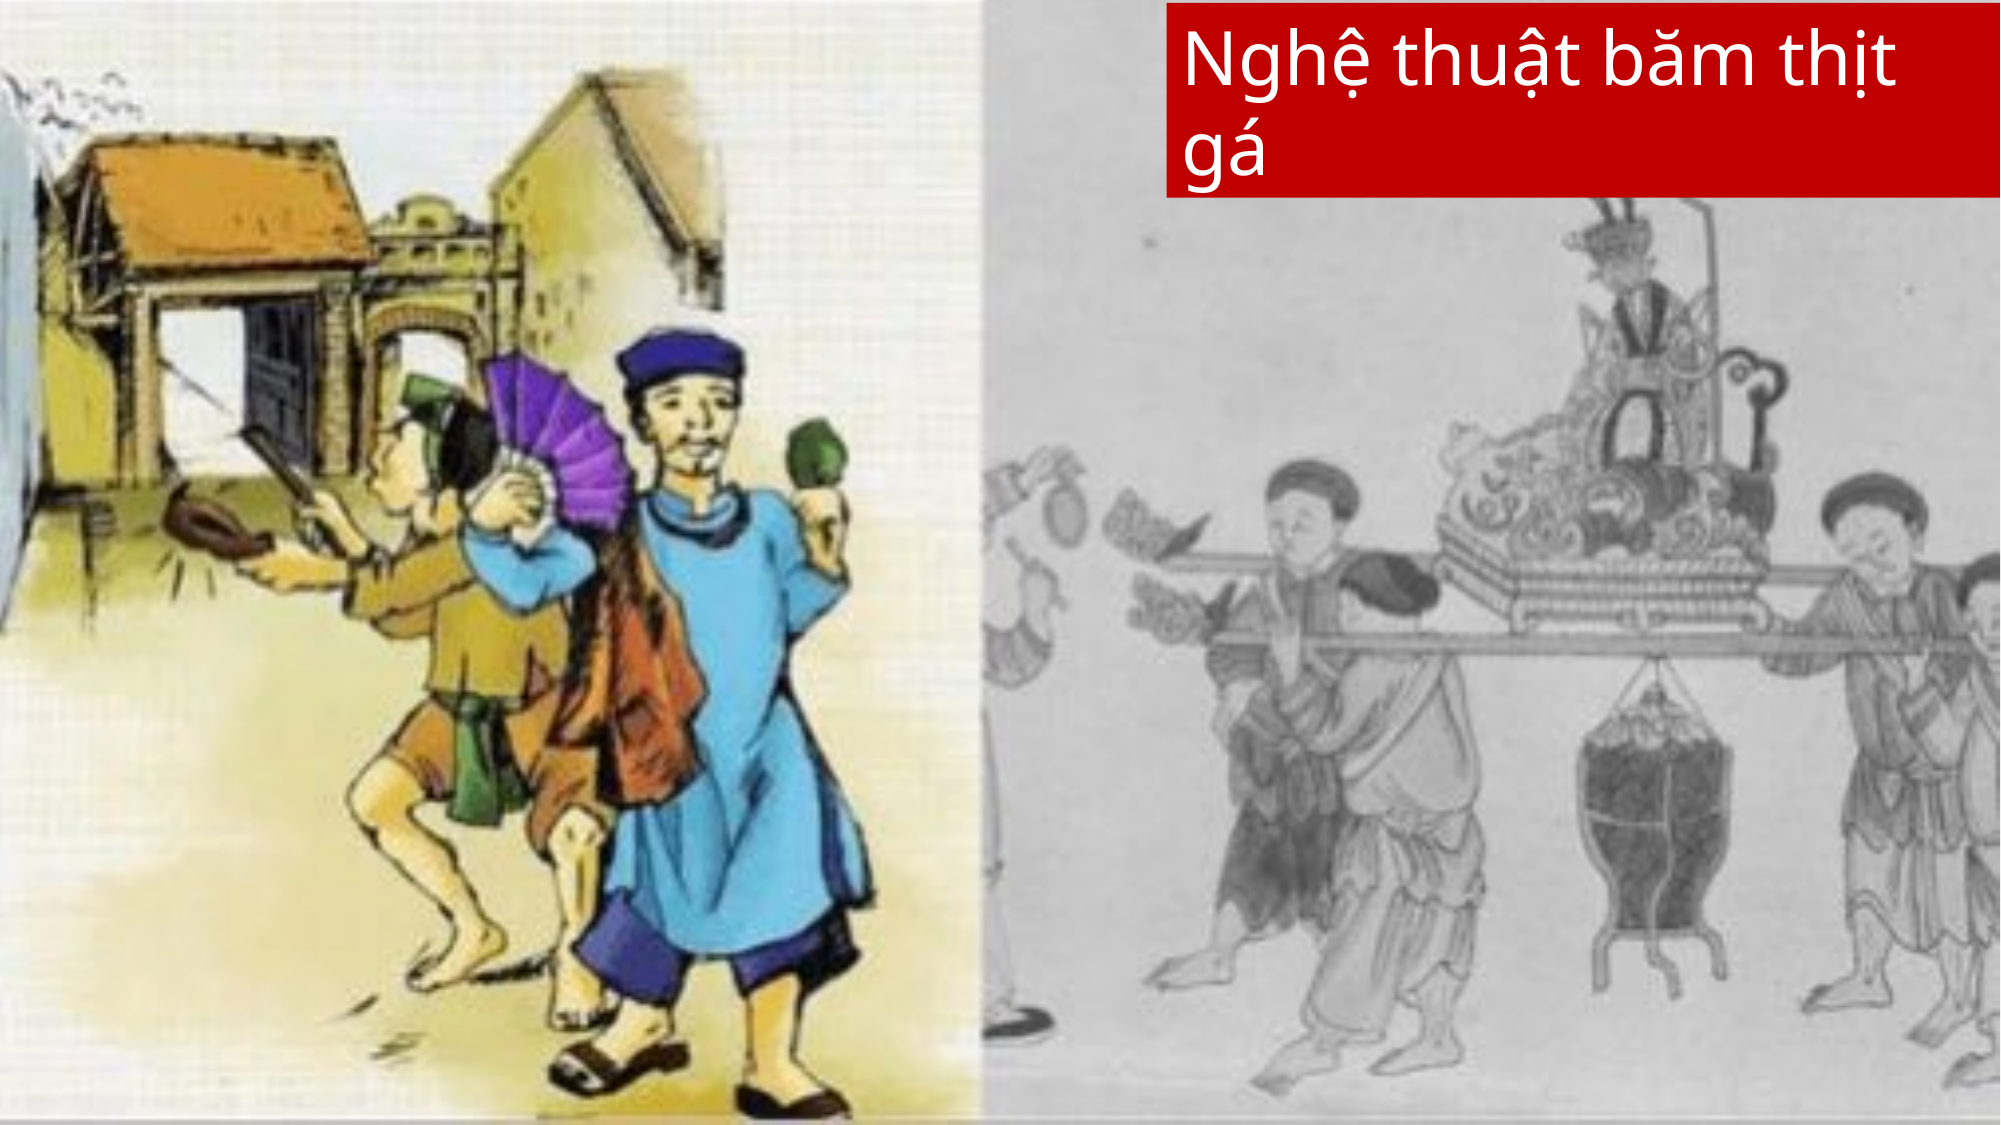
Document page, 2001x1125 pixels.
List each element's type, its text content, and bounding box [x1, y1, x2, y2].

picture [0, 0, 2001, 1125]
text_box Nghệ thuật băm thịt gá [1166, 2, 2000, 198]
